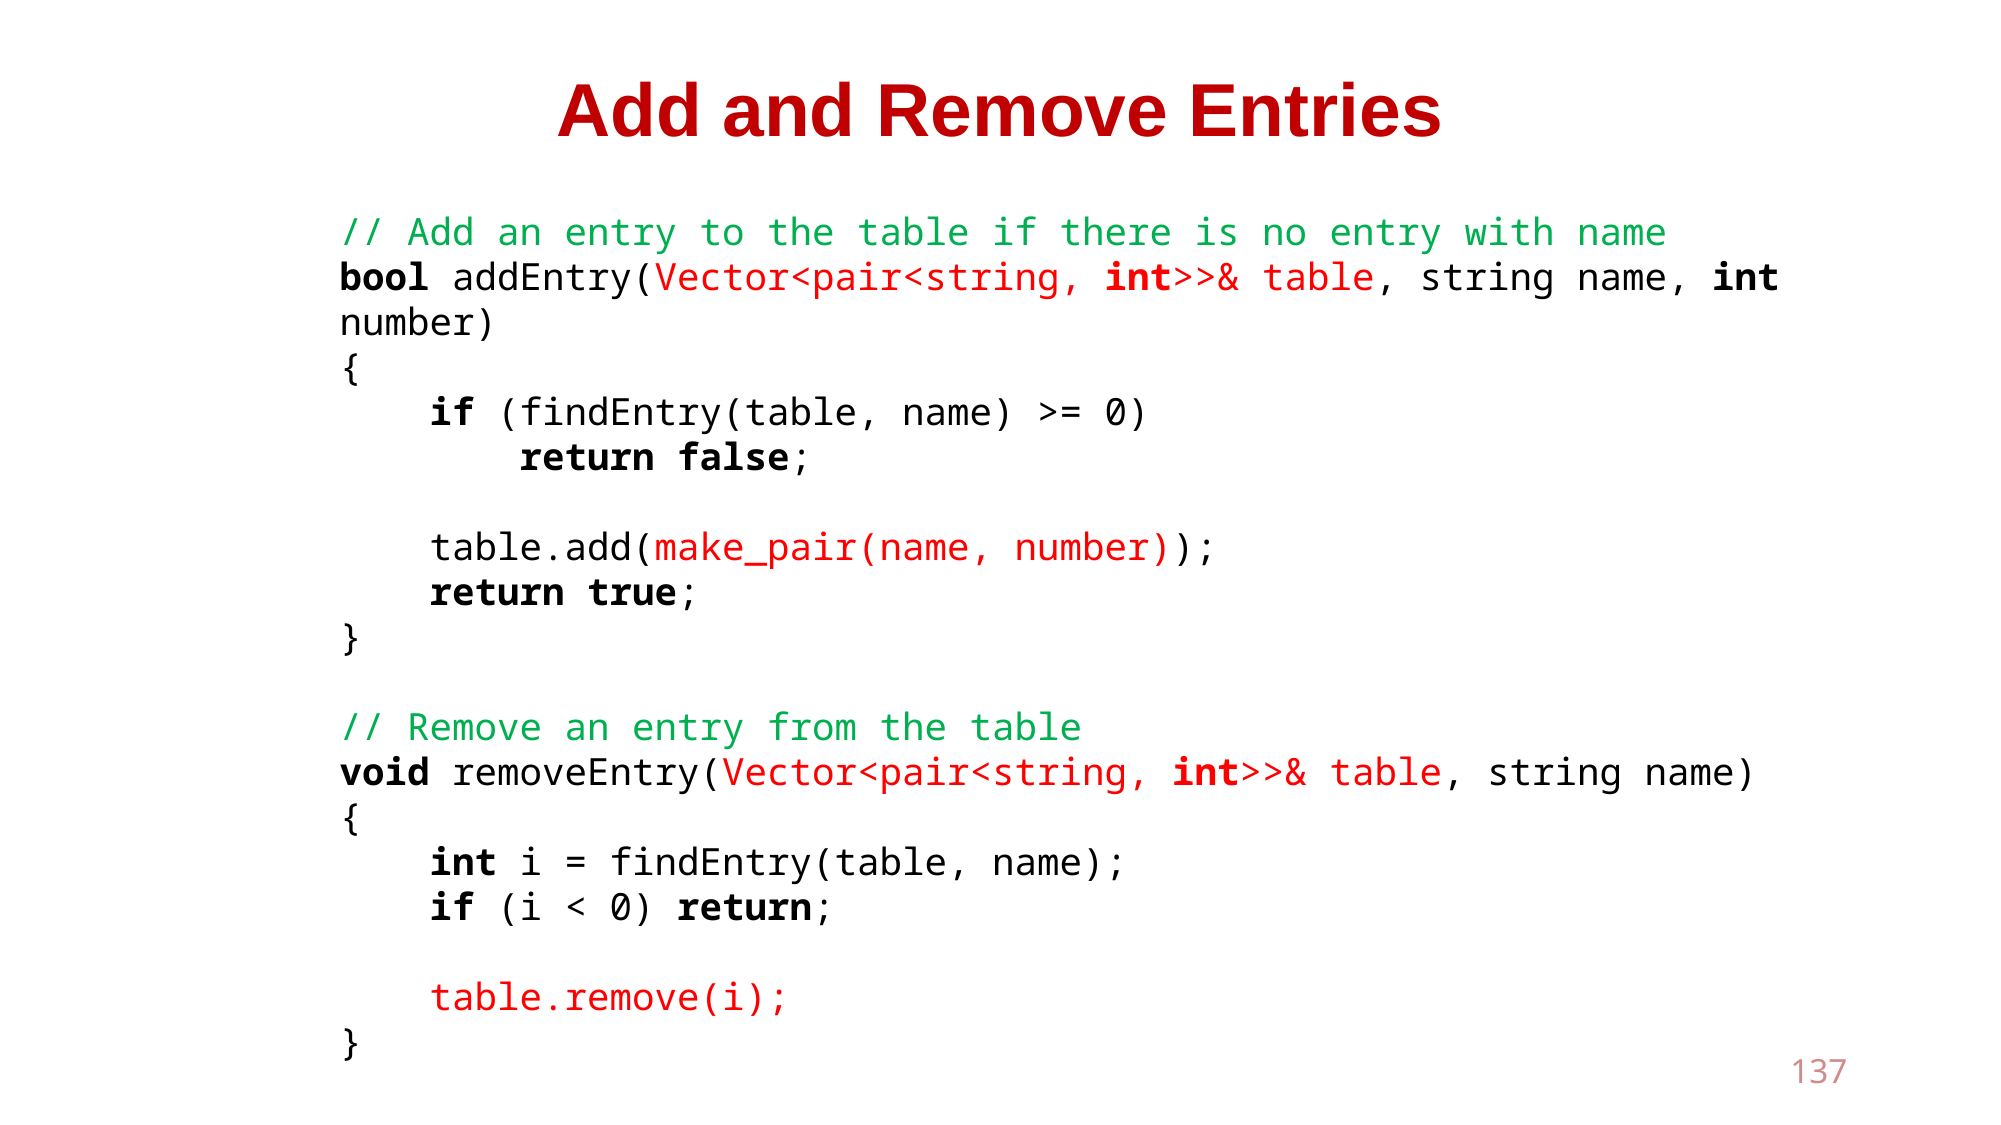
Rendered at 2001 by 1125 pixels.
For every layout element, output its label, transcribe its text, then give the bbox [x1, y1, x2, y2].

slide_number 137 [1412, 1071, 1863, 1103]
text_box // Add an entry to the table if there is no entry with name bool addEntry(Vector<pair<string, int>>& table, string name, int number) { if (findEntry(table, name) >= 0) return false; table.add(make_pair(name, number)); return true; } // Remove an entry from the table void removeEntry(Vector<pair<string, int>>& table, string name) { int i = findEntry(table, name); if (i < 0) return; table.remove(i); } [324, 200, 1894, 1071]
title Add and Remove Entries [137, 59, 1863, 166]
